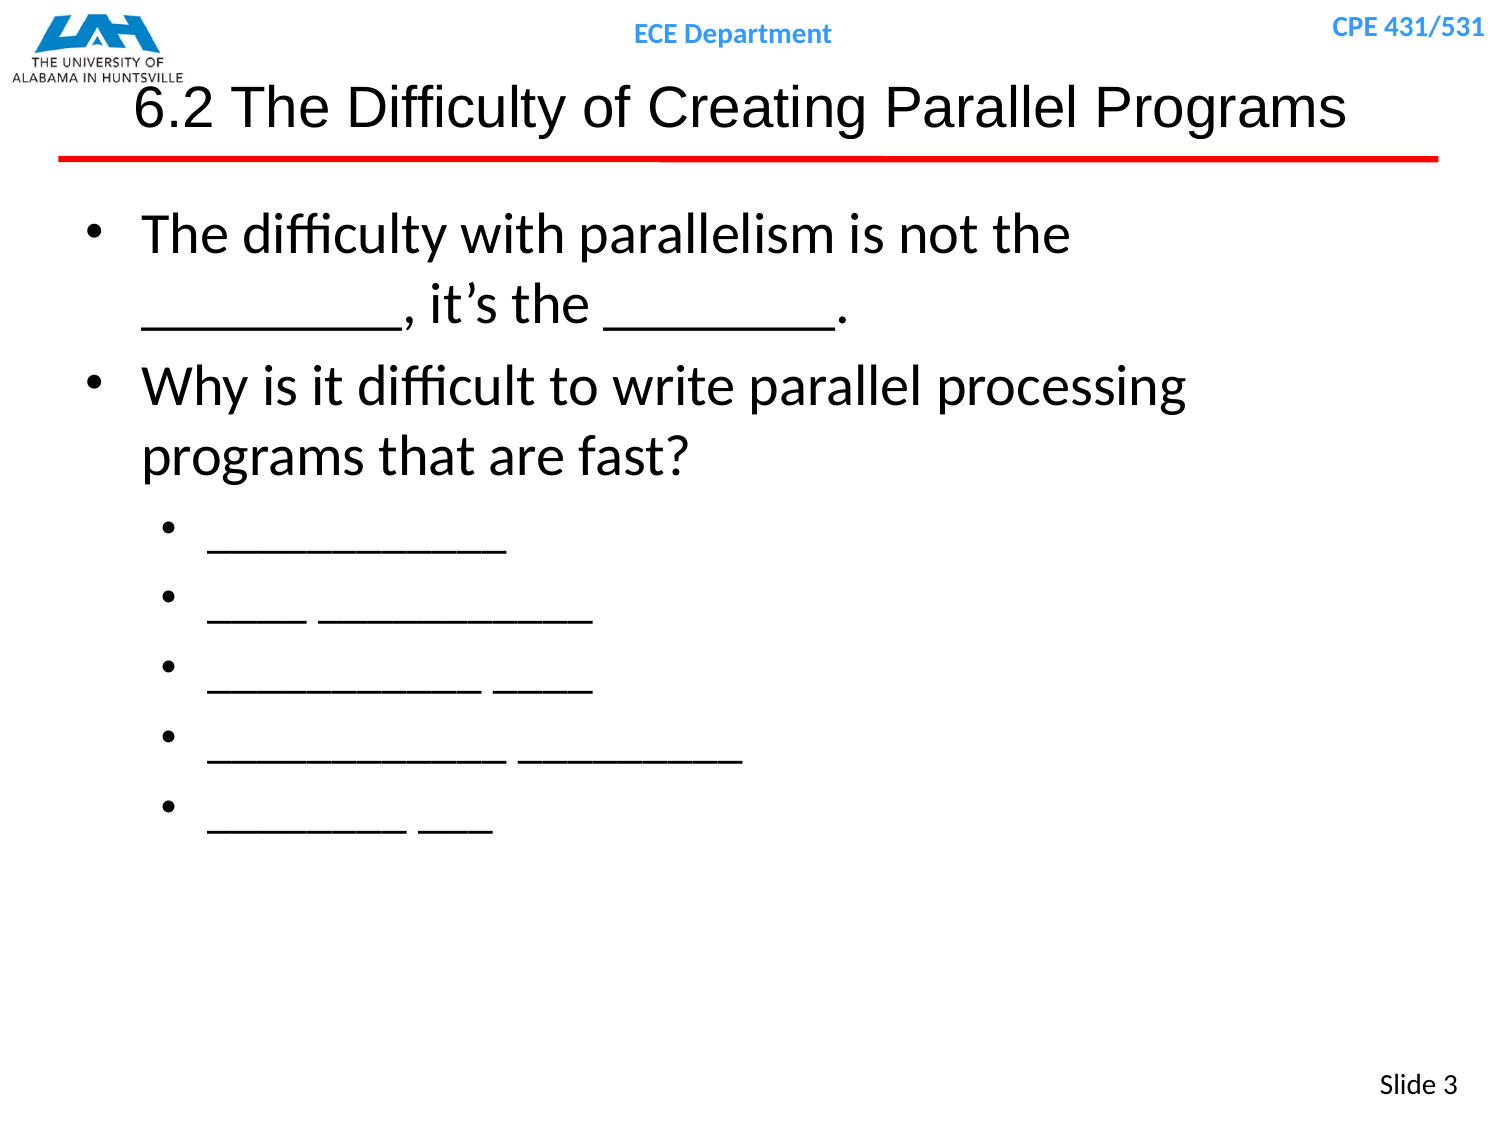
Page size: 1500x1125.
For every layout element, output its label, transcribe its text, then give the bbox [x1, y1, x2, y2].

picture [0, 0, 194, 97]
title 6.2 The Difficulty of Creating Parallel Programs [103, 52, 1379, 156]
text_box The difficulty with parallelism is not the _________, it’s the ________. Why is it difficult to write parallel processing programs that are fast? ____________ ____ ___________ ___________ ____ ____________ _________ ________ ___ [70, 188, 1346, 869]
